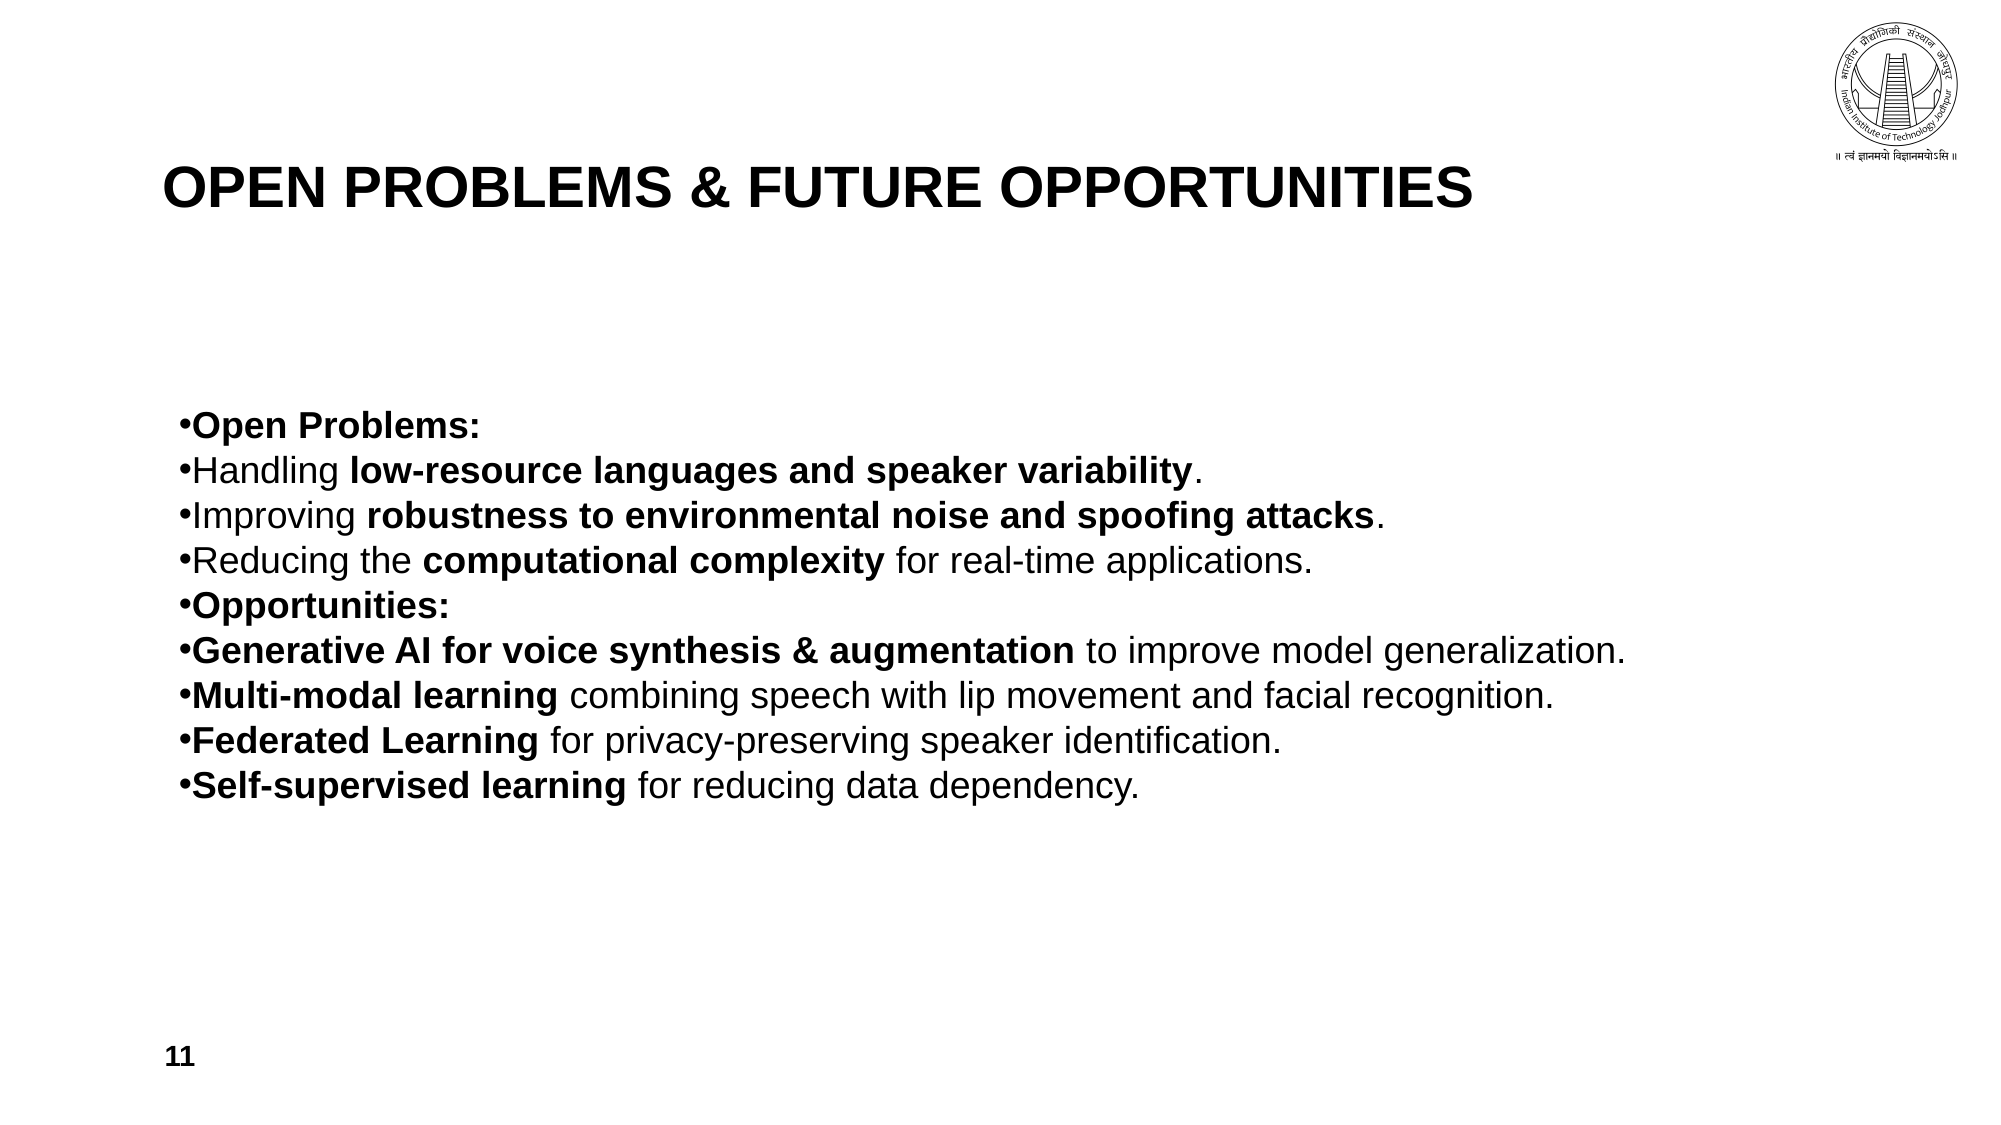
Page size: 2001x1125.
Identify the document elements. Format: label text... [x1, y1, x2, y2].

title OPEN PROBLEMS & FUTURE OPPORTUNITIES [147, 22, 1580, 228]
picture [1831, 22, 1959, 162]
slide_number ‹#› [149, 1024, 345, 1085]
list Open Problems: Handling low-resource languages and speaker variability. Improving robustness to environmental noise and spoofing attacks. Reducing the computational complexity for real-time applications. Opportunities: Generative AI for voice synthesis & augmentation to improve model generalization. Multi-modal learning combining speech with lip movement and facial recognition. Federated Learning for privacy-preserving speaker identification. Self-supervised learning for reducing data dependency. [163, 299, 1756, 953]
